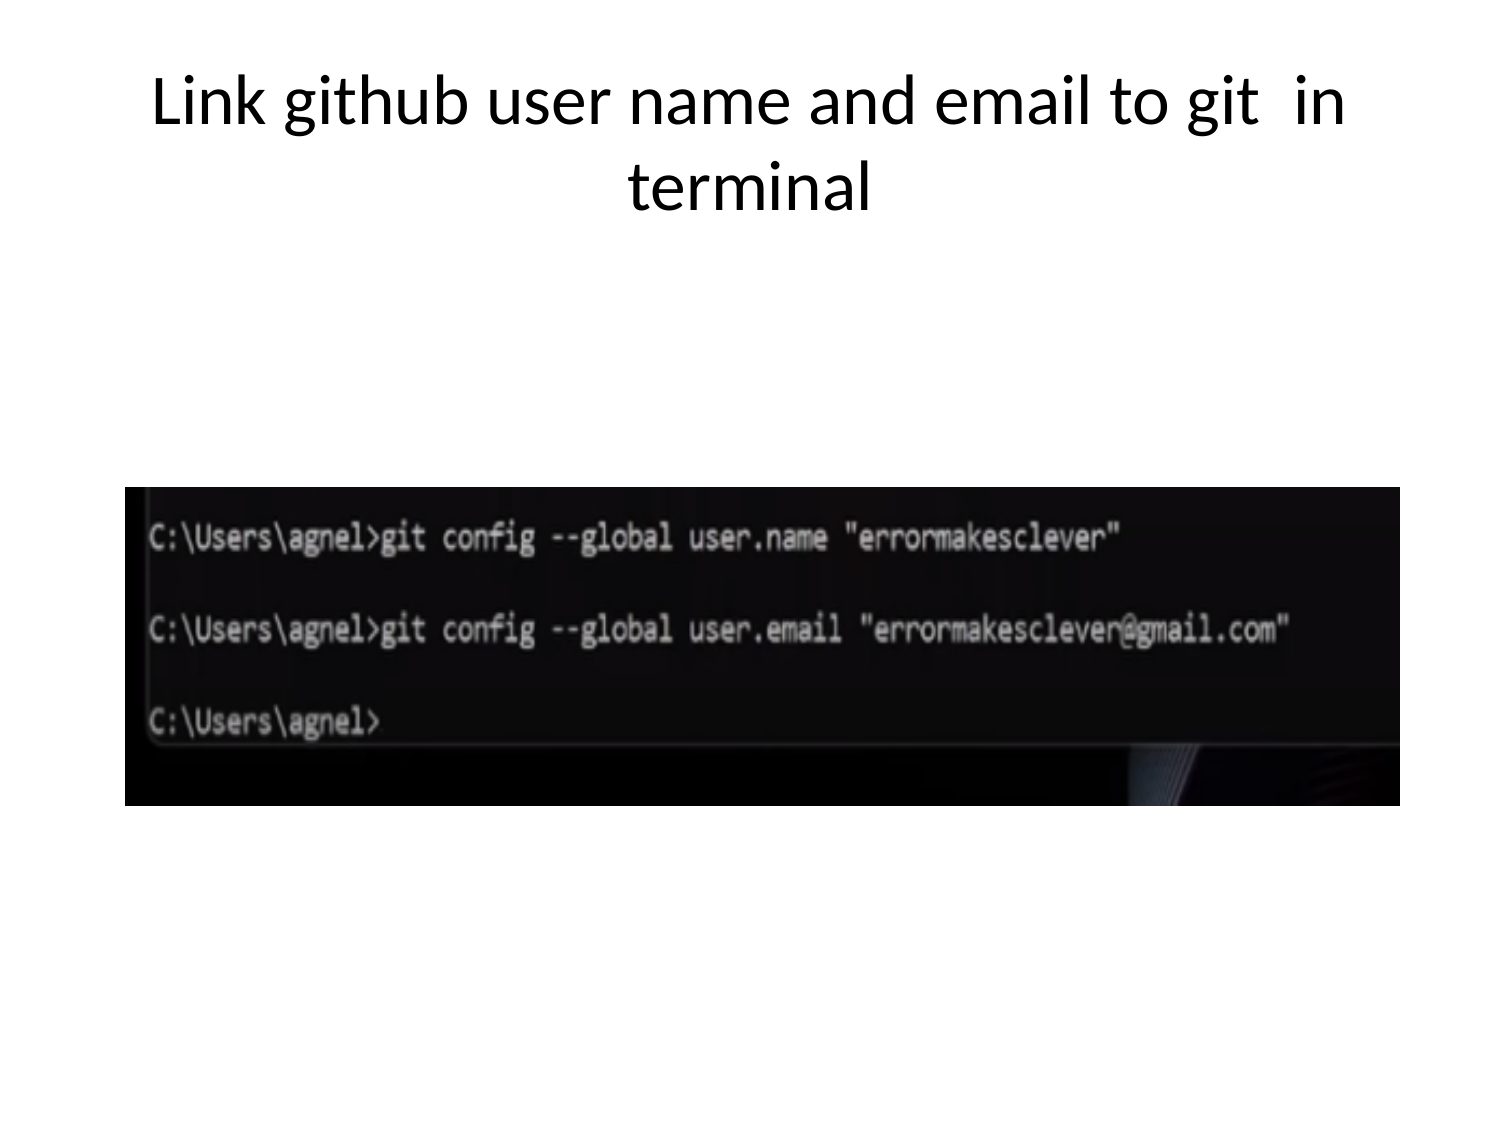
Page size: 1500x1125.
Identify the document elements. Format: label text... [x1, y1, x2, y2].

title Link github user name and email to git in terminal [75, 45, 1425, 233]
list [124, 487, 1401, 806]
